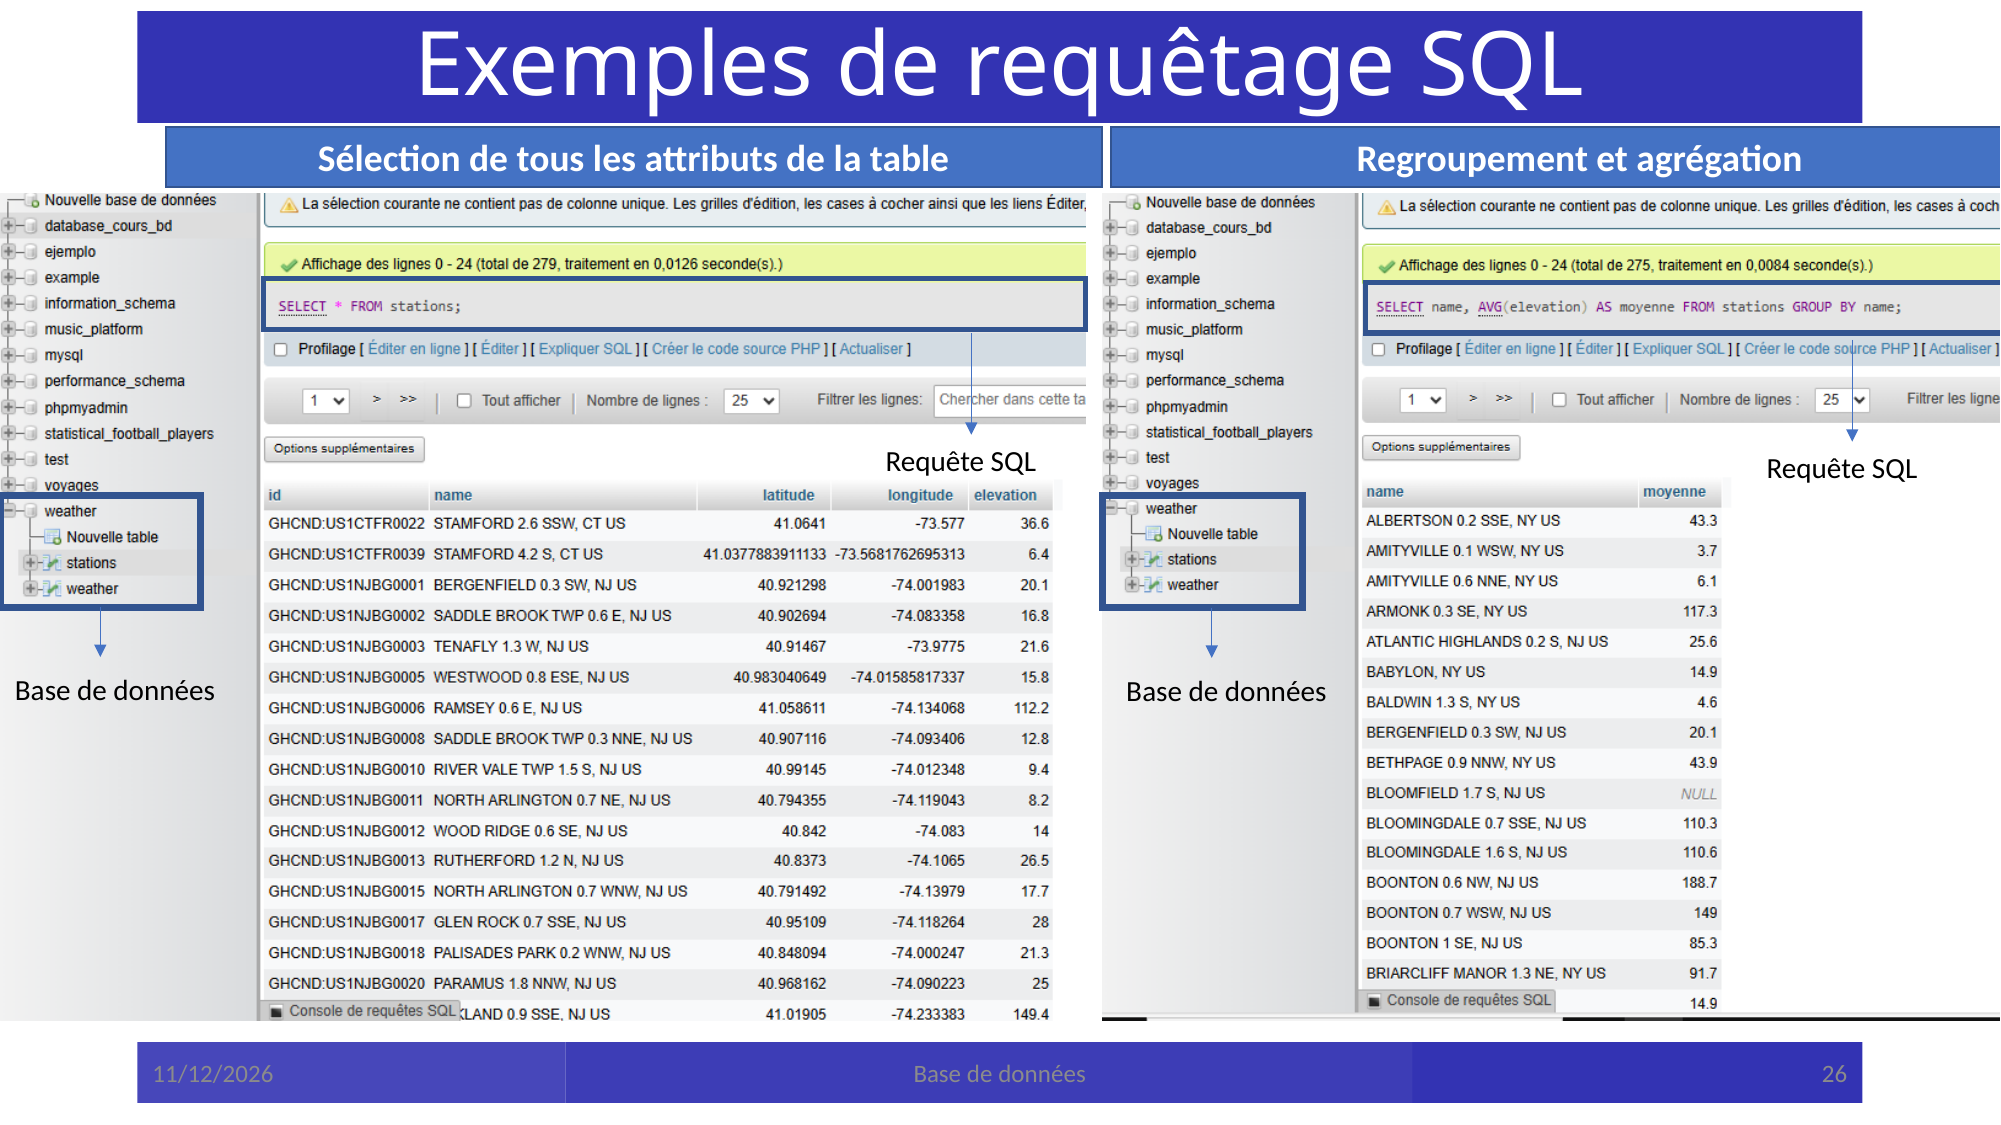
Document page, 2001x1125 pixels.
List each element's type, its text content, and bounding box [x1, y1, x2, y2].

title Exemples de requêtage SQL [137, 11, 1863, 124]
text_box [0, 193, 1086, 1021]
slide_number 26 [1412, 1042, 1863, 1103]
text_box Regroupement et agrégation [1110, 126, 2000, 188]
text_box Sélection de tous les attributs de la table [165, 126, 1103, 188]
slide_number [137, 1042, 565, 1103]
footer Base de données [565, 1042, 1412, 1103]
text_box Requête SQL [1086, 434, 1092, 485]
picture [1102, 193, 2000, 1021]
